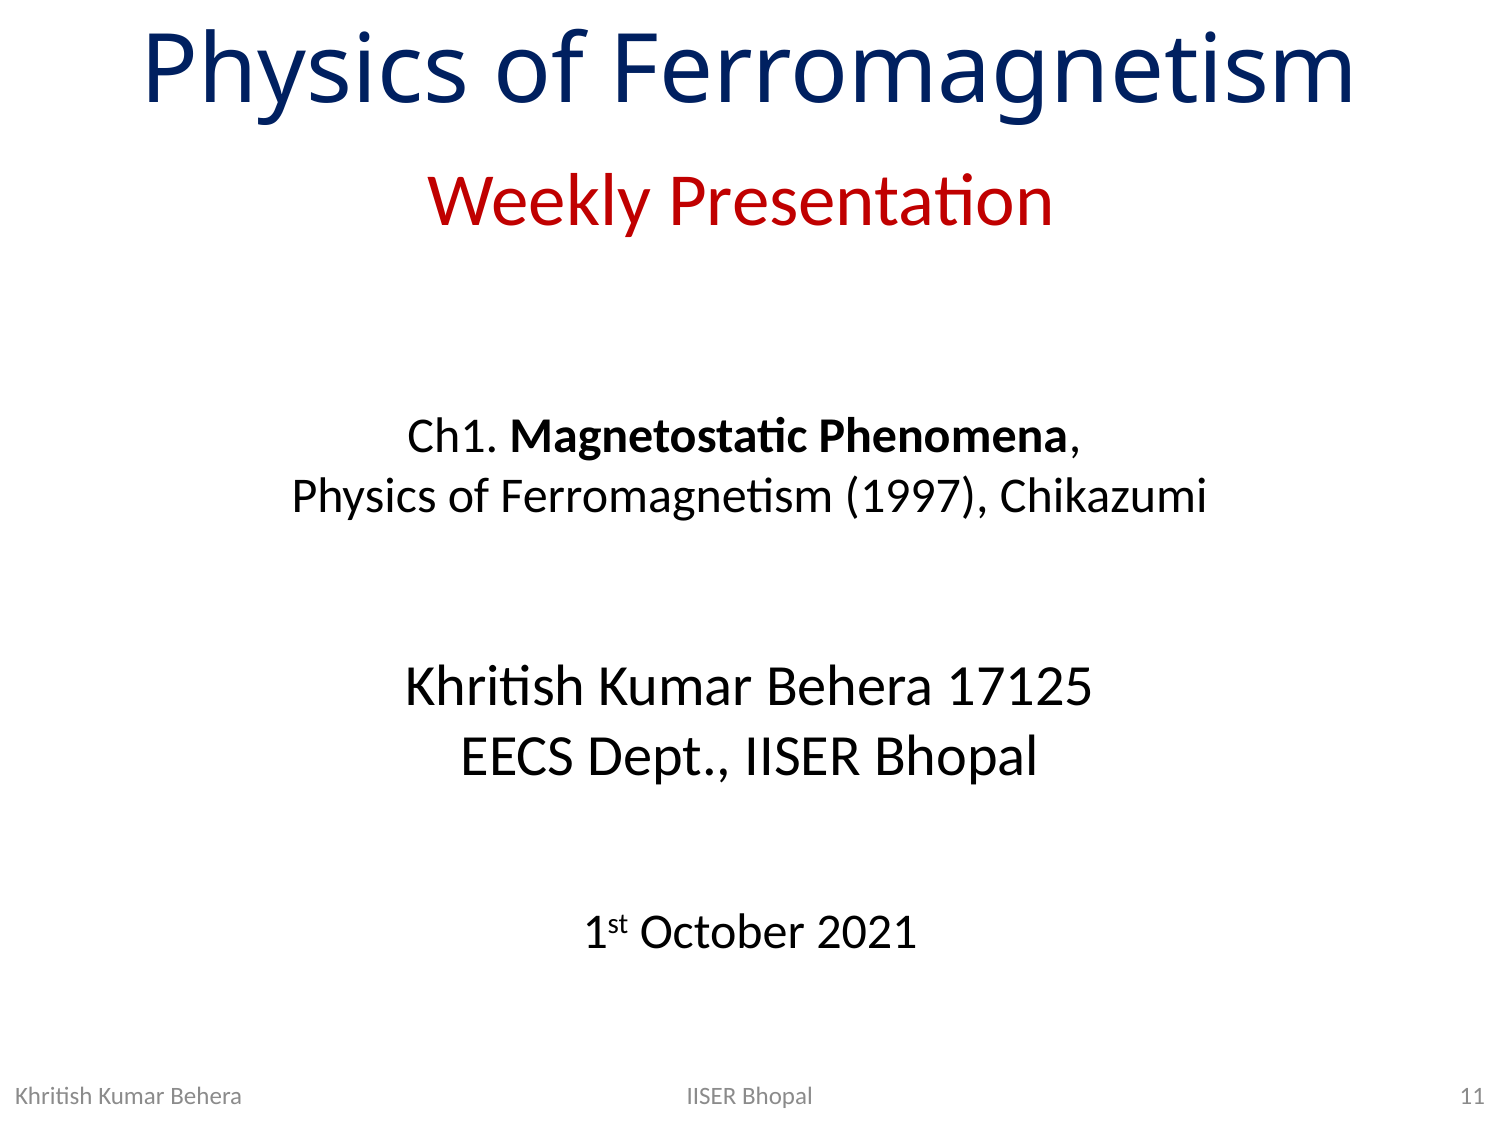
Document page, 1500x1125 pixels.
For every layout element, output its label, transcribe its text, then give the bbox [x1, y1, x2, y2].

text_box 1st October 2021 [231, 891, 1269, 966]
slide_number Khritish Kumar Behera [0, 1065, 338, 1125]
slide_number 11 [1162, 1065, 1500, 1125]
text_box Ch1. Magnetostatic Phenomena, Physics of Ferromagnetism (1997), Chikazumi [0, 394, 1500, 530]
footer IISER Bhopal [496, 1065, 1004, 1125]
title Physics of Ferromagnetism [0, 0, 1500, 143]
text_box Weekly Presentation [324, 142, 1175, 248]
text_box Khritish Kumar Behera 17125 EECS Dept., IISER Bhopal [0, 639, 1500, 795]
